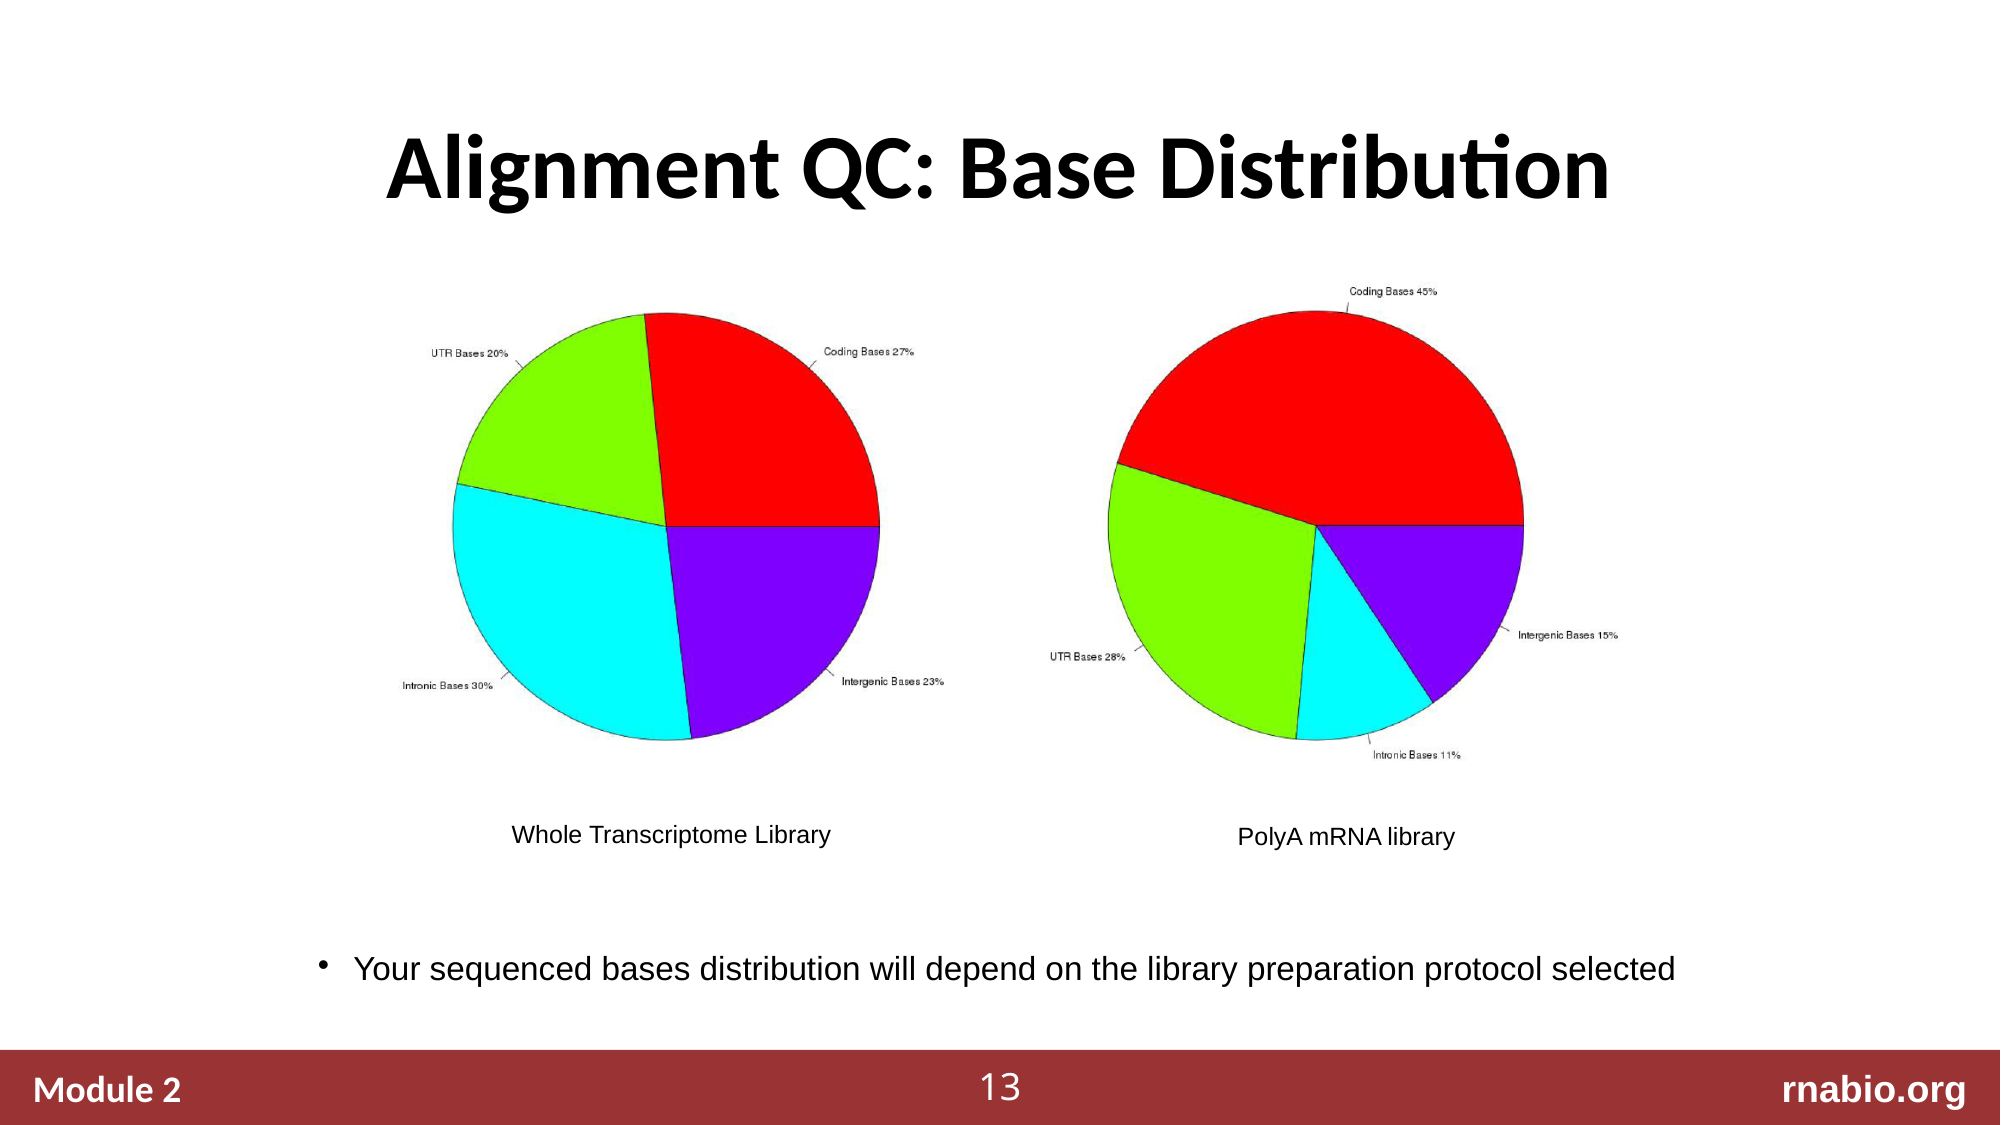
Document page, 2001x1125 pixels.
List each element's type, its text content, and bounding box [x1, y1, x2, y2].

picture [356, 246, 1733, 861]
title Alignment QC: Base Distribution [137, 59, 1863, 278]
text_box Your sequenced bases distribution will depend on the library preparation protocol selected [303, 937, 1744, 1121]
text_box Whole Transcriptome Library [496, 826, 847, 853]
